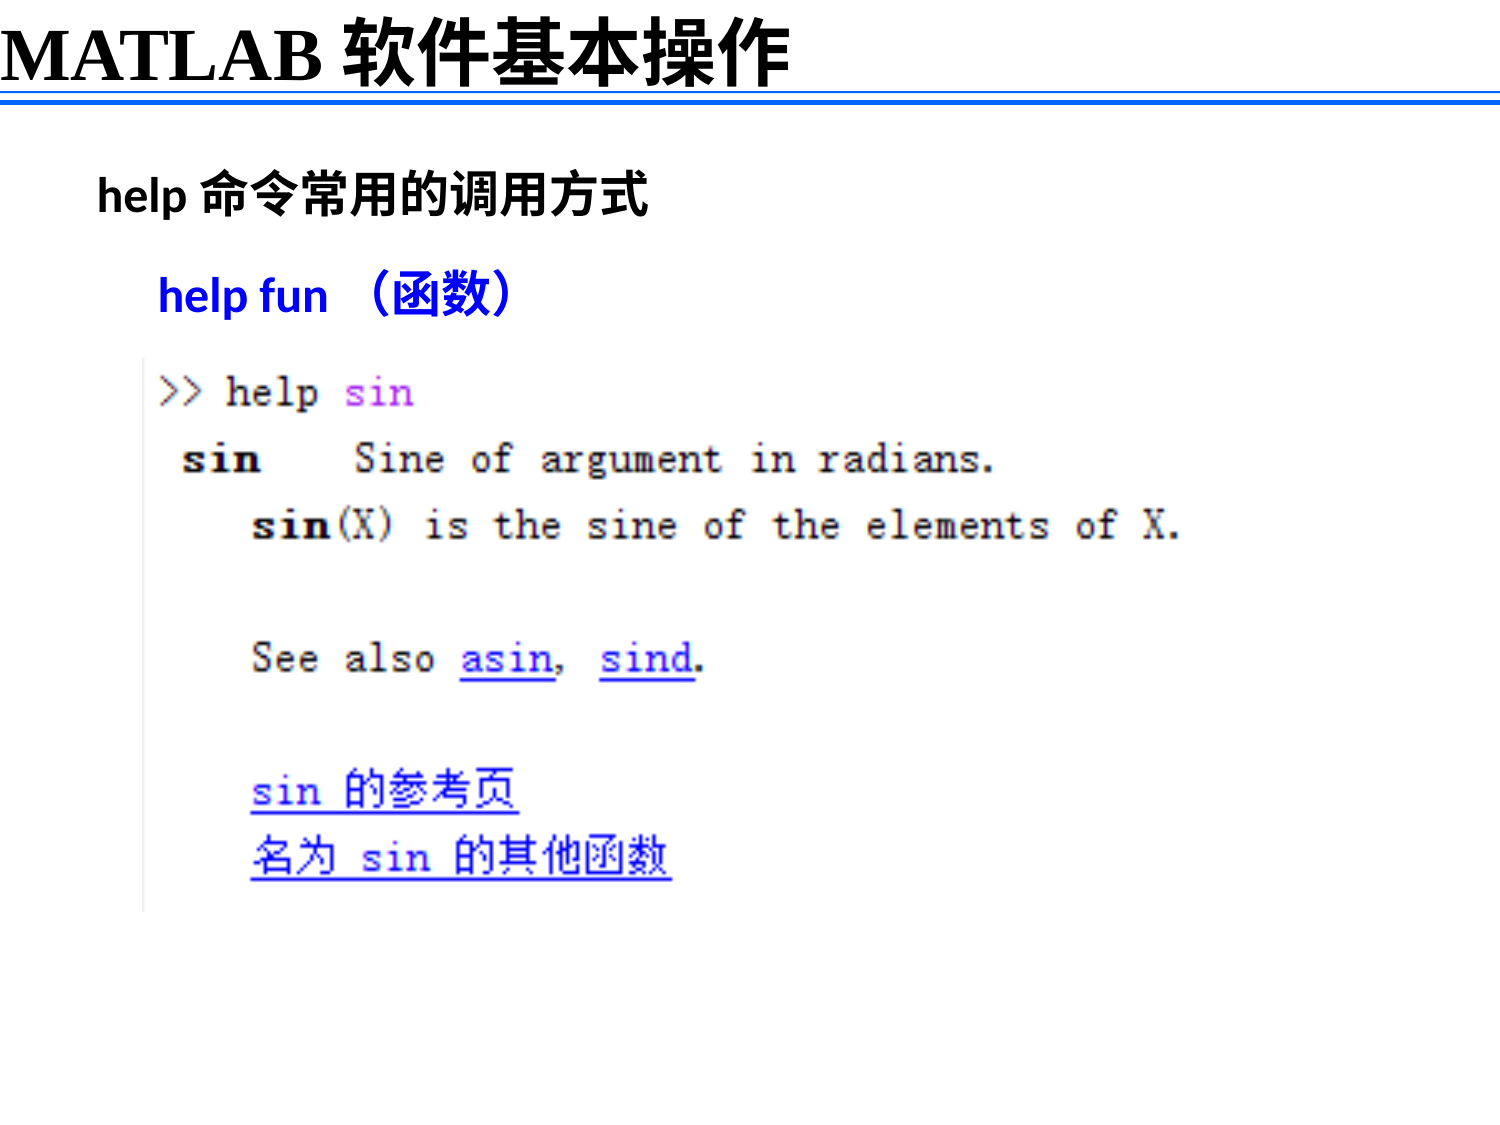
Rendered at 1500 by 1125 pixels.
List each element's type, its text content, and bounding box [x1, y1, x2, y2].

picture [142, 357, 1238, 912]
text_box help fun（函数） [142, 255, 558, 331]
text_box MATLAB软件基本操作 [0, 5, 1500, 91]
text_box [0, 91, 1500, 103]
text_box help命令常用的调用方式 [81, 154, 896, 230]
